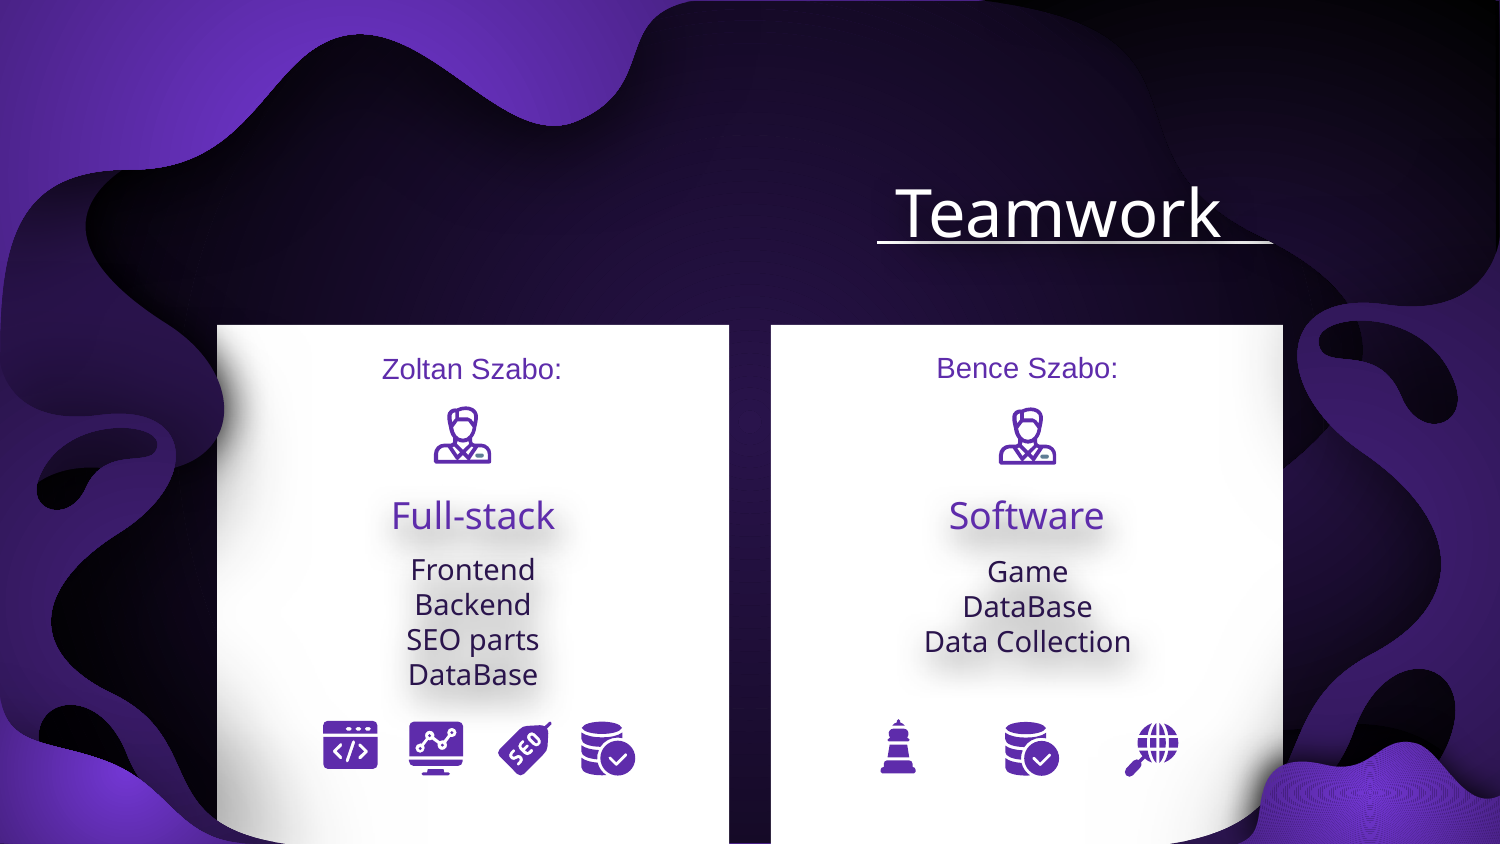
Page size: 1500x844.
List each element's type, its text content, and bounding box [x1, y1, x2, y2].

text_box Zoltan Szabo: [216, 342, 728, 393]
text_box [998, 407, 1057, 465]
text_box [322, 720, 378, 770]
text_box Bence Szabo: [772, 342, 1284, 393]
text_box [497, 721, 553, 776]
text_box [433, 406, 492, 464]
subtitle Game DataBase Data Collection [844, 537, 1212, 744]
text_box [1124, 722, 1179, 778]
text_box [408, 721, 464, 776]
title Teamwork [309, 155, 1500, 223]
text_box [880, 718, 916, 774]
title Software [876, 499, 1177, 552]
title Full-stack [323, 499, 624, 524]
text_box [581, 721, 636, 776]
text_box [1004, 721, 1060, 776]
subtitle Frontend Backend SEO parts DataBase [289, 536, 657, 743]
